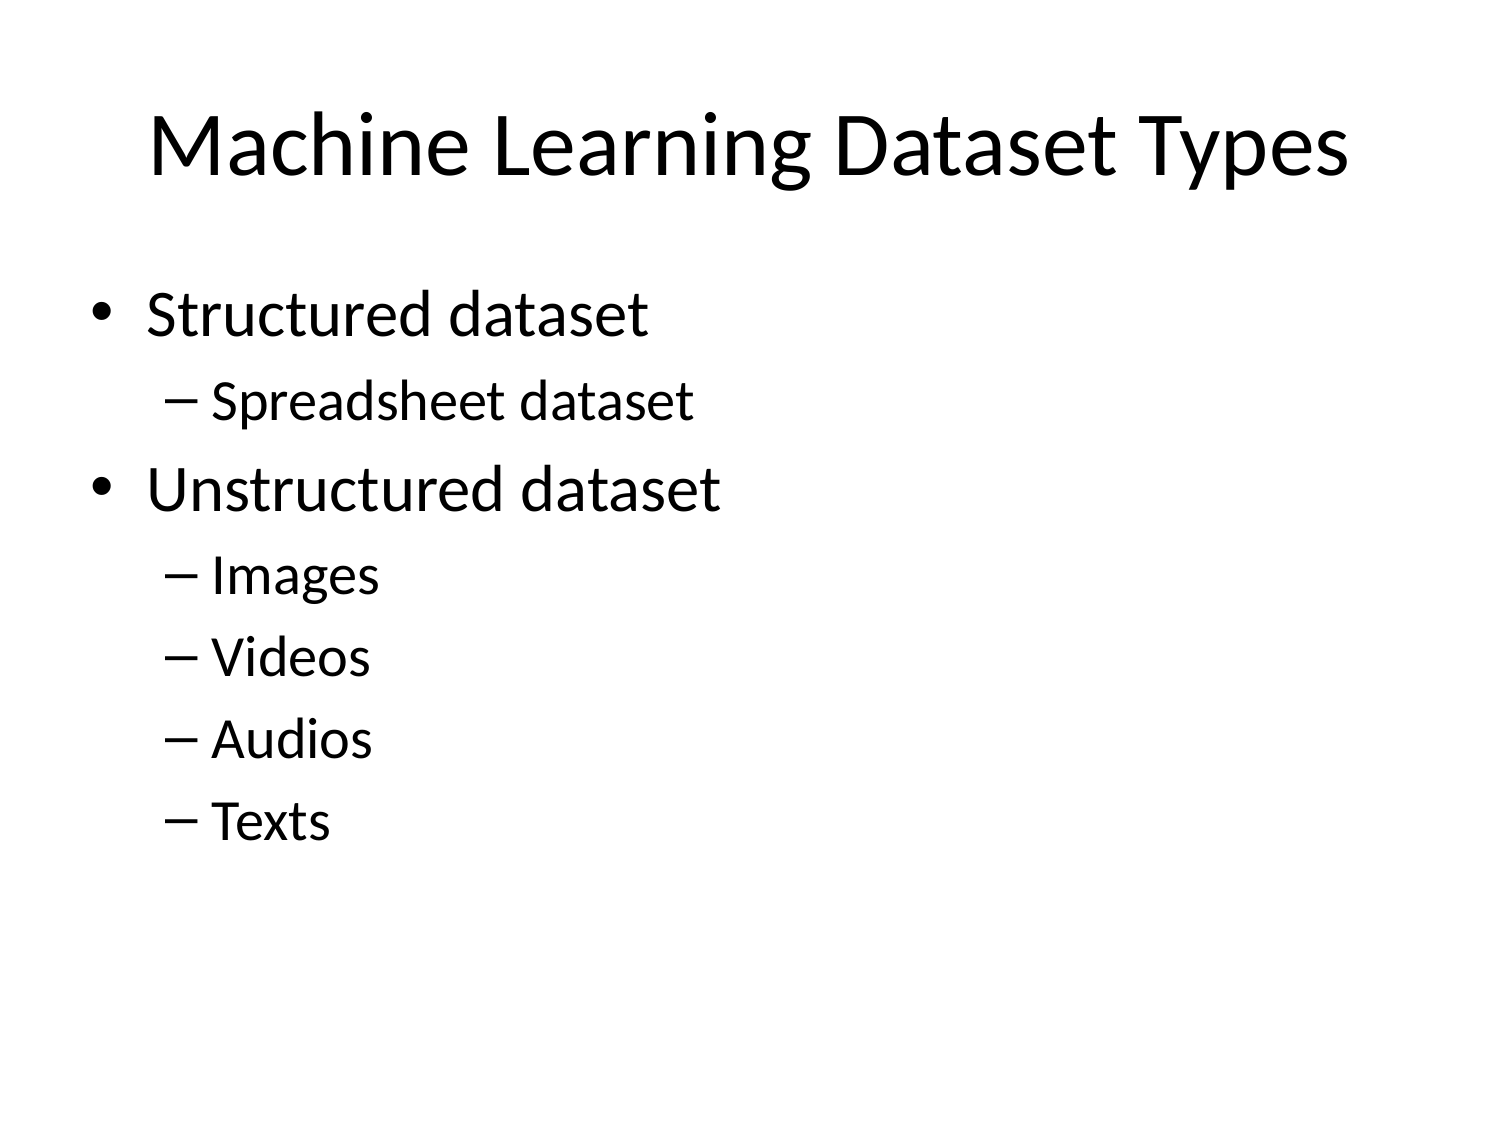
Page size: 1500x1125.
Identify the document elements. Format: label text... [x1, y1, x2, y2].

list Structured dataset Spreadsheet dataset Unstructured dataset Images Videos Audios Texts [75, 262, 1425, 1005]
title Machine Learning Dataset Types [75, 45, 1425, 233]
